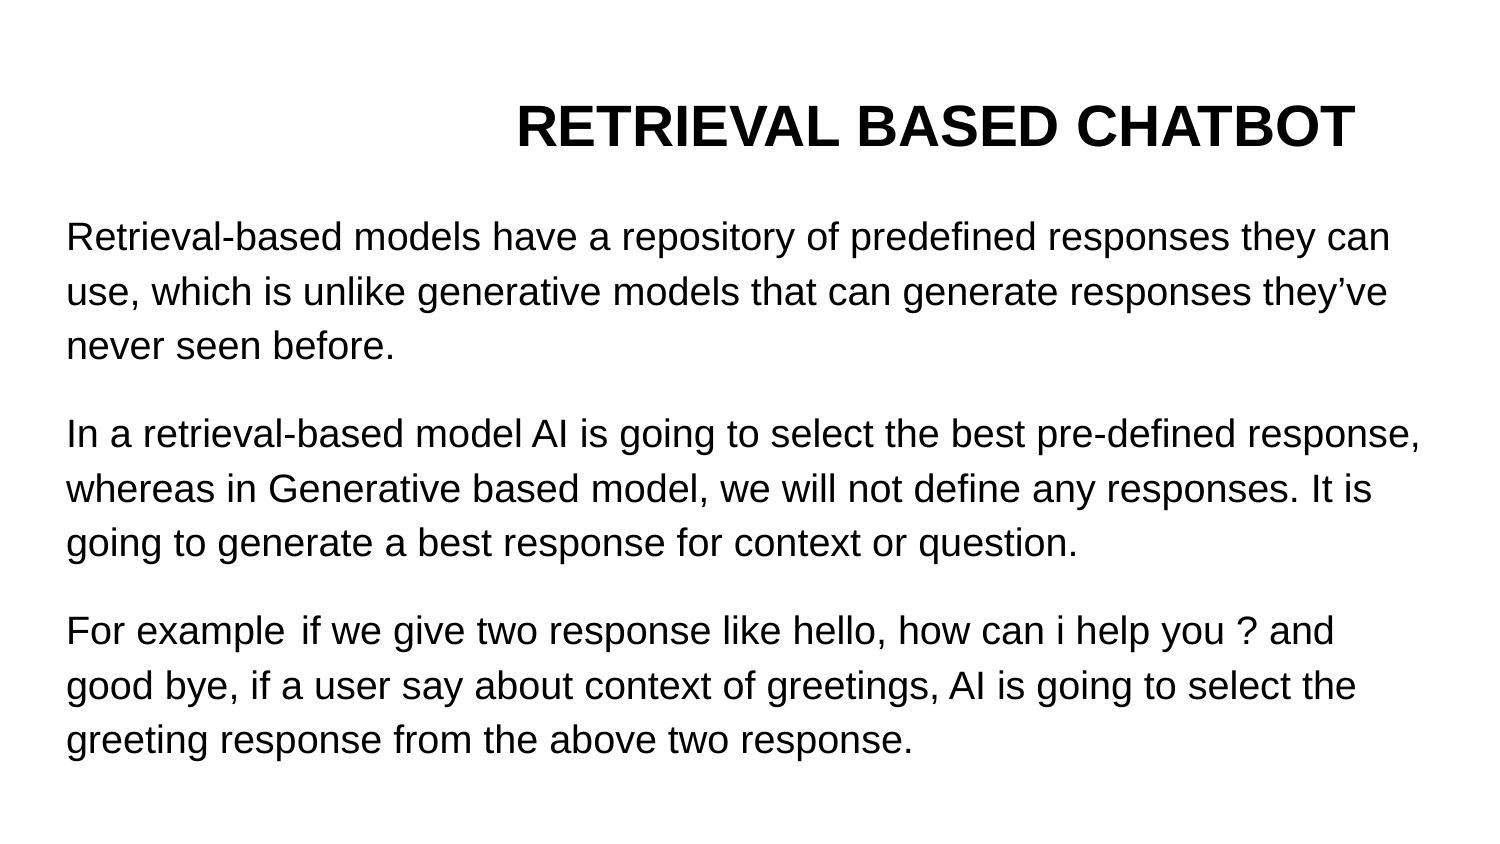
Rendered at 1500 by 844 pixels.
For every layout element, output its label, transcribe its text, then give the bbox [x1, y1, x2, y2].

list Retrieval-based models have a repository of predefined responses they can use, which is unlike generative models that can generate responses they’ve never seen before. In a retrieval-based model AI is going to select the best pre-defined response, whereas in Generative based model, we will not define any responses. It is going to generate a best response for context or question. For example if we give two response like hello, how can i help you ? and good bye, if a user say about context of greetings, AI is going to select the greeting response from the above two response. [51, 189, 1449, 820]
title RETRIEVAL BASED CHATBOT [51, 72, 1449, 167]
